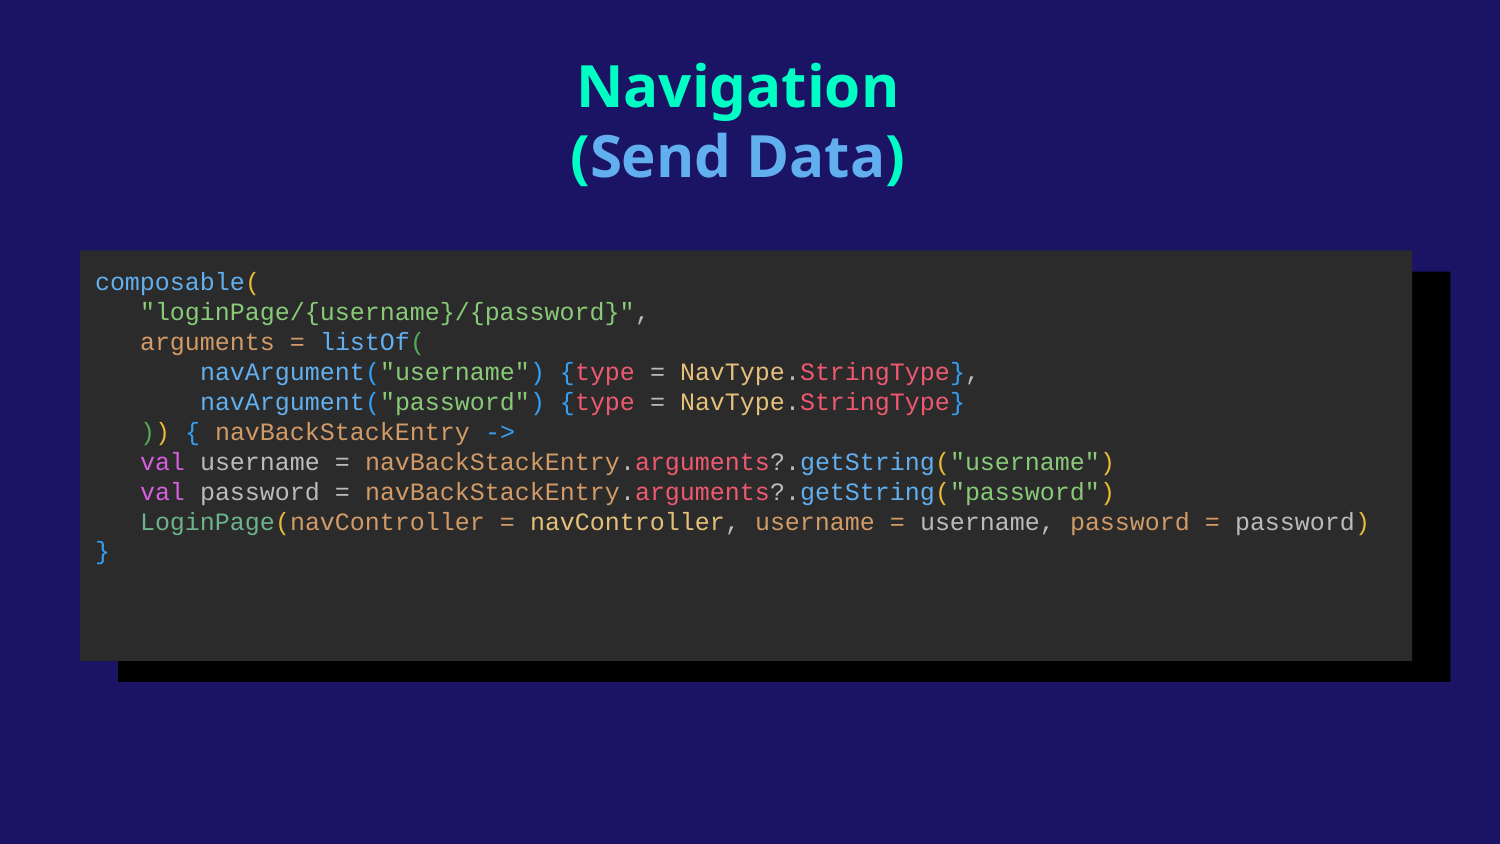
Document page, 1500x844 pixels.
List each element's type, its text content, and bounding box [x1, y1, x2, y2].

text_box composable( "loginPage/{username}/{password}", arguments = listOf( navArgument("username") {type = NavType.StringType}, navArgument("password") {type = NavType.StringType} )) { navBackStackEntry -> val username = navBackStackEntry.arguments?.getString("username") val password = navBackStackEntry.arguments?.getString("password") LoginPage(navController = navController, username = username, password = password) } [79, 250, 1413, 661]
title Navigation (Send Data) [435, 33, 1041, 144]
text_box [118, 271, 1451, 682]
